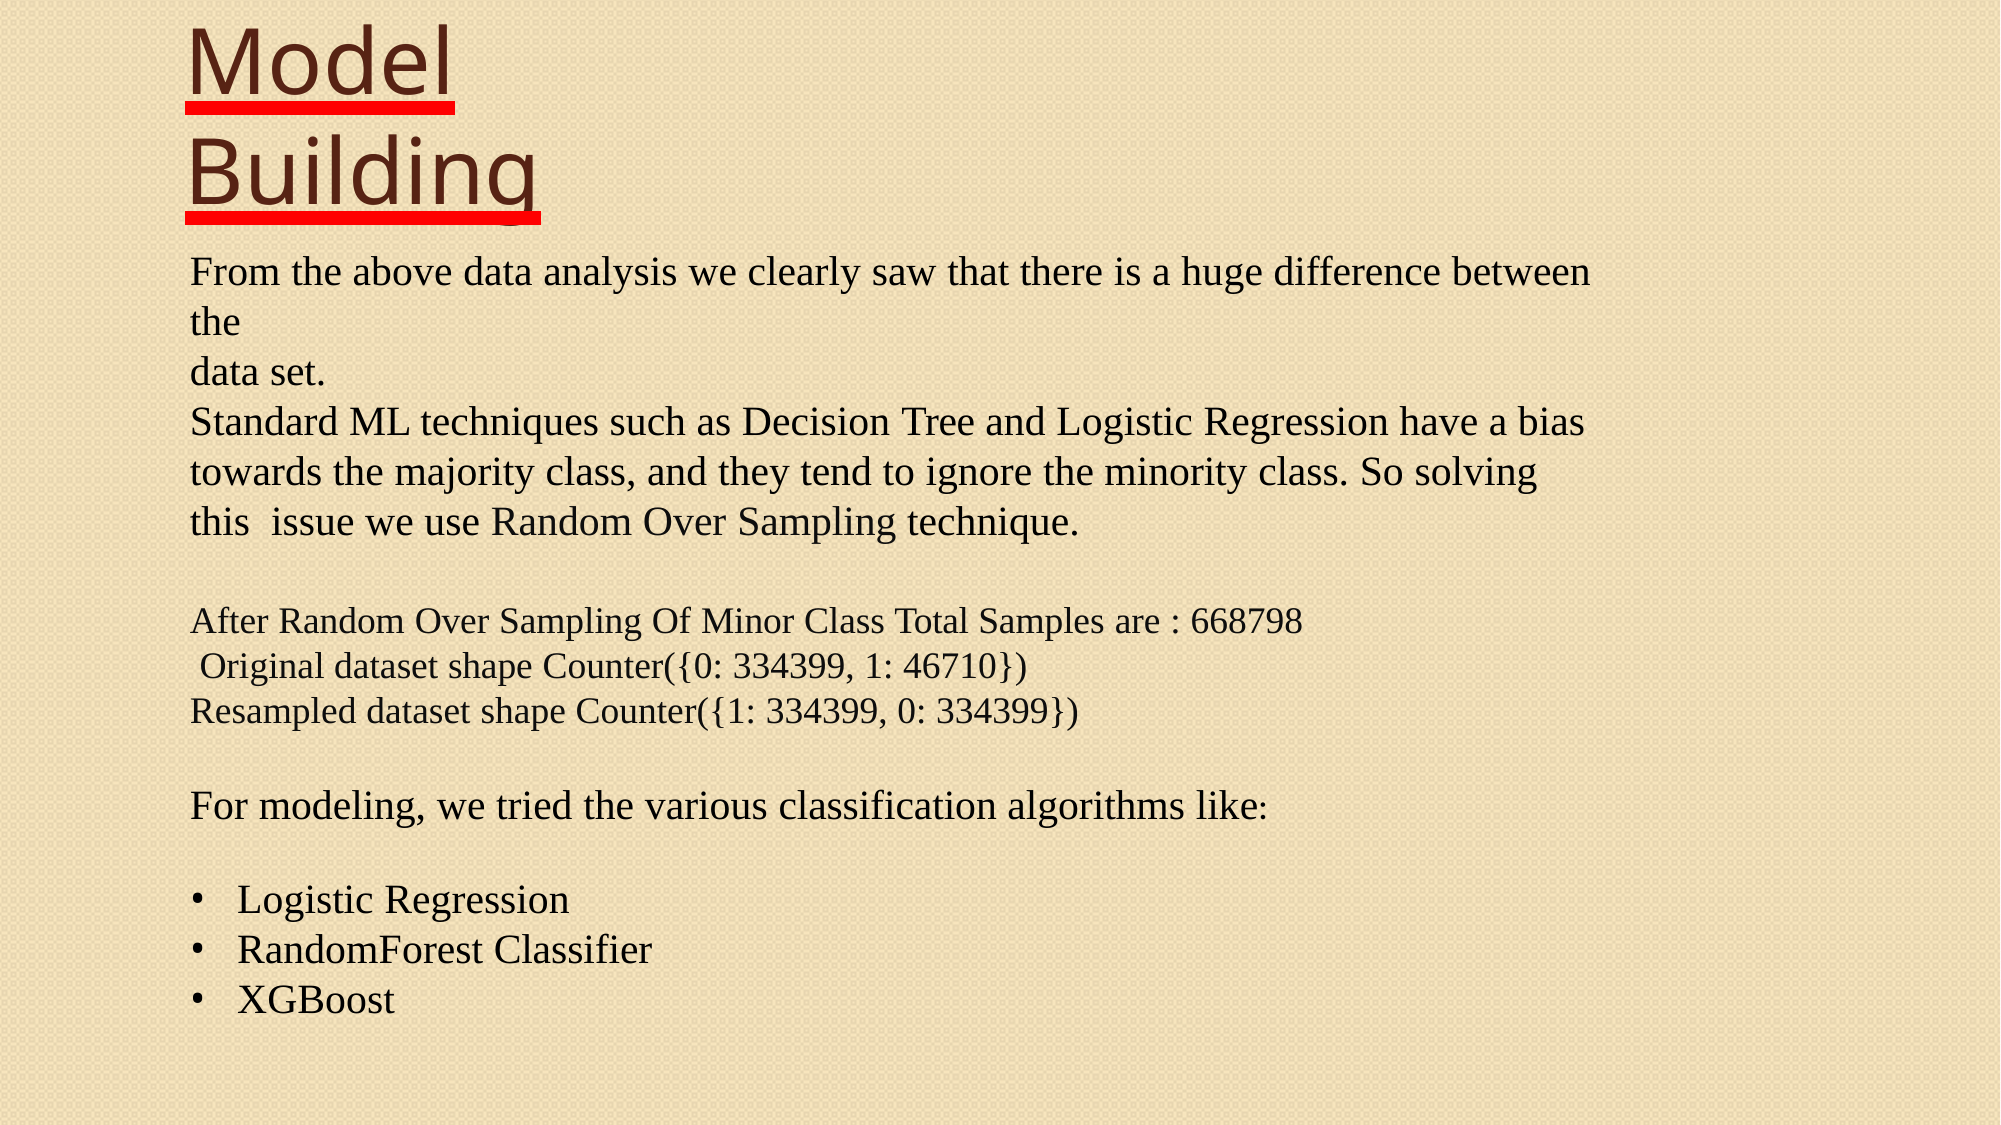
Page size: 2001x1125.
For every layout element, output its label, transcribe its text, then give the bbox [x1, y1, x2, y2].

title Model Building [182, 0, 743, 223]
text_box From the above data analysis we clearly saw that there is a huge difference between the data set. Standard ML techniques such as Decision Tree and Logistic Regression have a bias towards the majority class, and they tend to ignore the minority class. So solving this issue we use Random Over Sampling technique. After Random Over Sampling Of Minor Class Total Samples are : 668798 Original dataset shape Counter({0: 334399, 1: 46710}) Resampled dataset shape Counter({1: 334399, 0: 334399}) For modeling, we tried the various classification algorithms like: Logistic Regression RandomForest Classifier XGBoost [187, 241, 1649, 1023]
